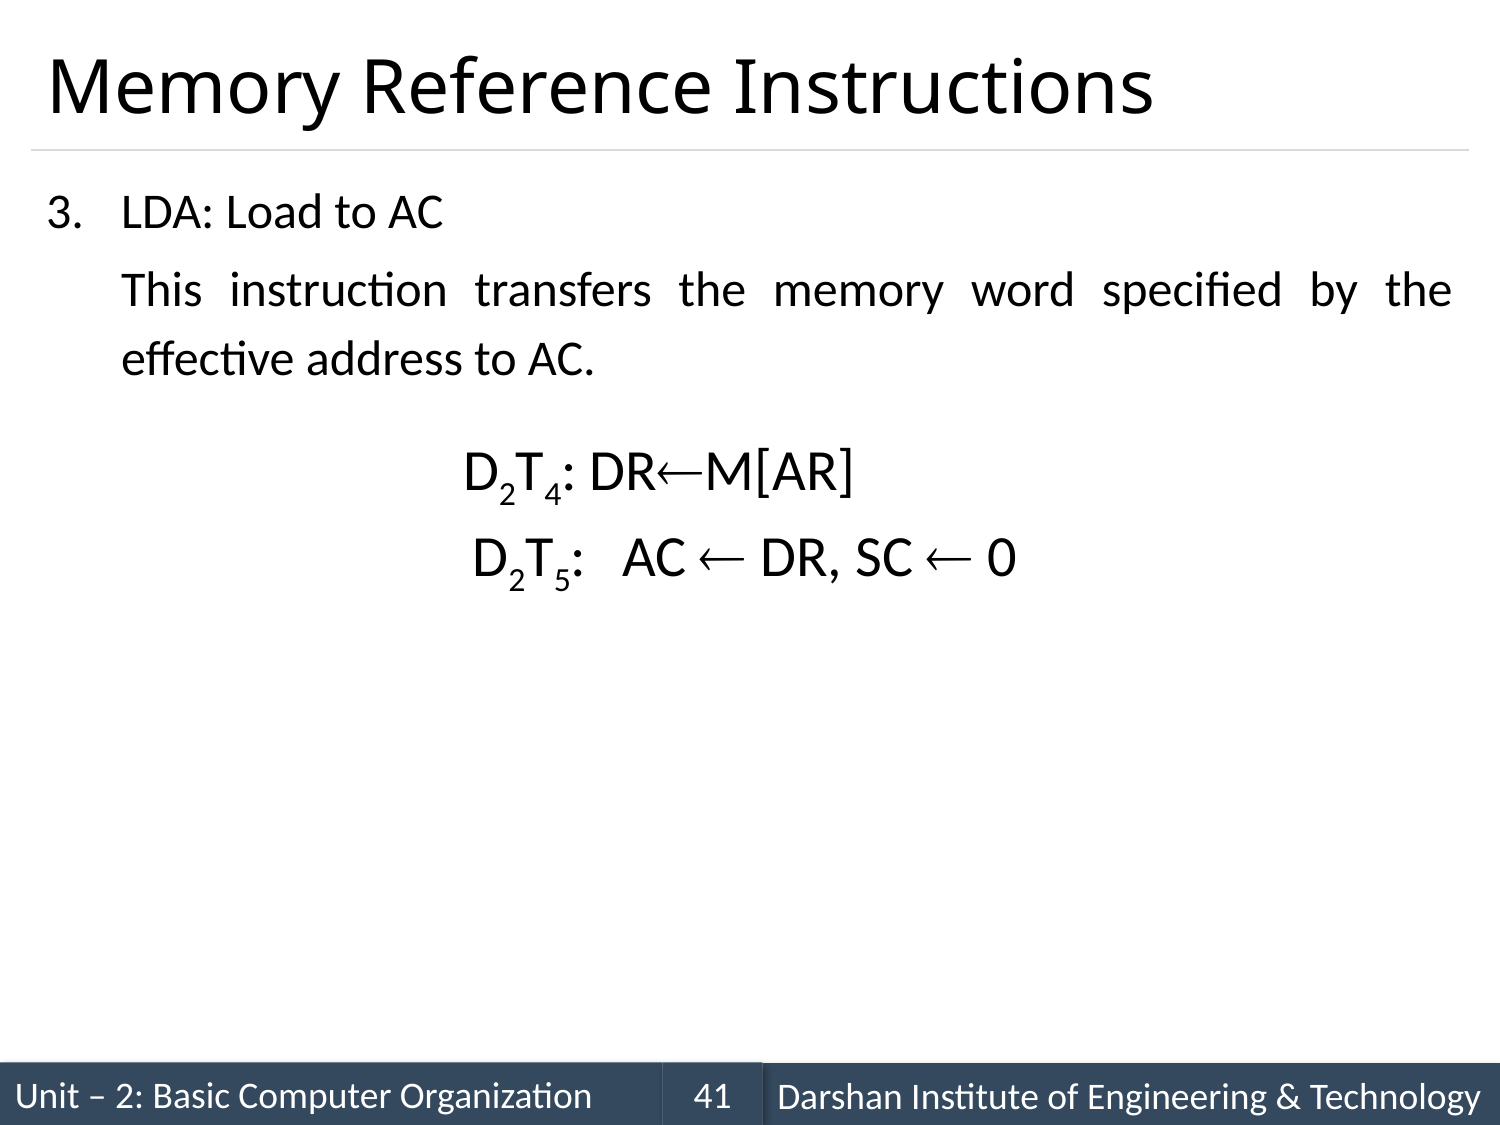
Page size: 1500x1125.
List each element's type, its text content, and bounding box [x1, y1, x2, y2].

text_box D2T5: AC  DR, SC  0 [457, 510, 1032, 606]
title Memory Reference Instructions [31, 17, 1469, 150]
text_box D2T4: DRM[AR] [448, 425, 871, 520]
list LDA: Load to AC This instruction transfers the memory word specified by the effective address to AC. [31, 162, 1469, 413]
